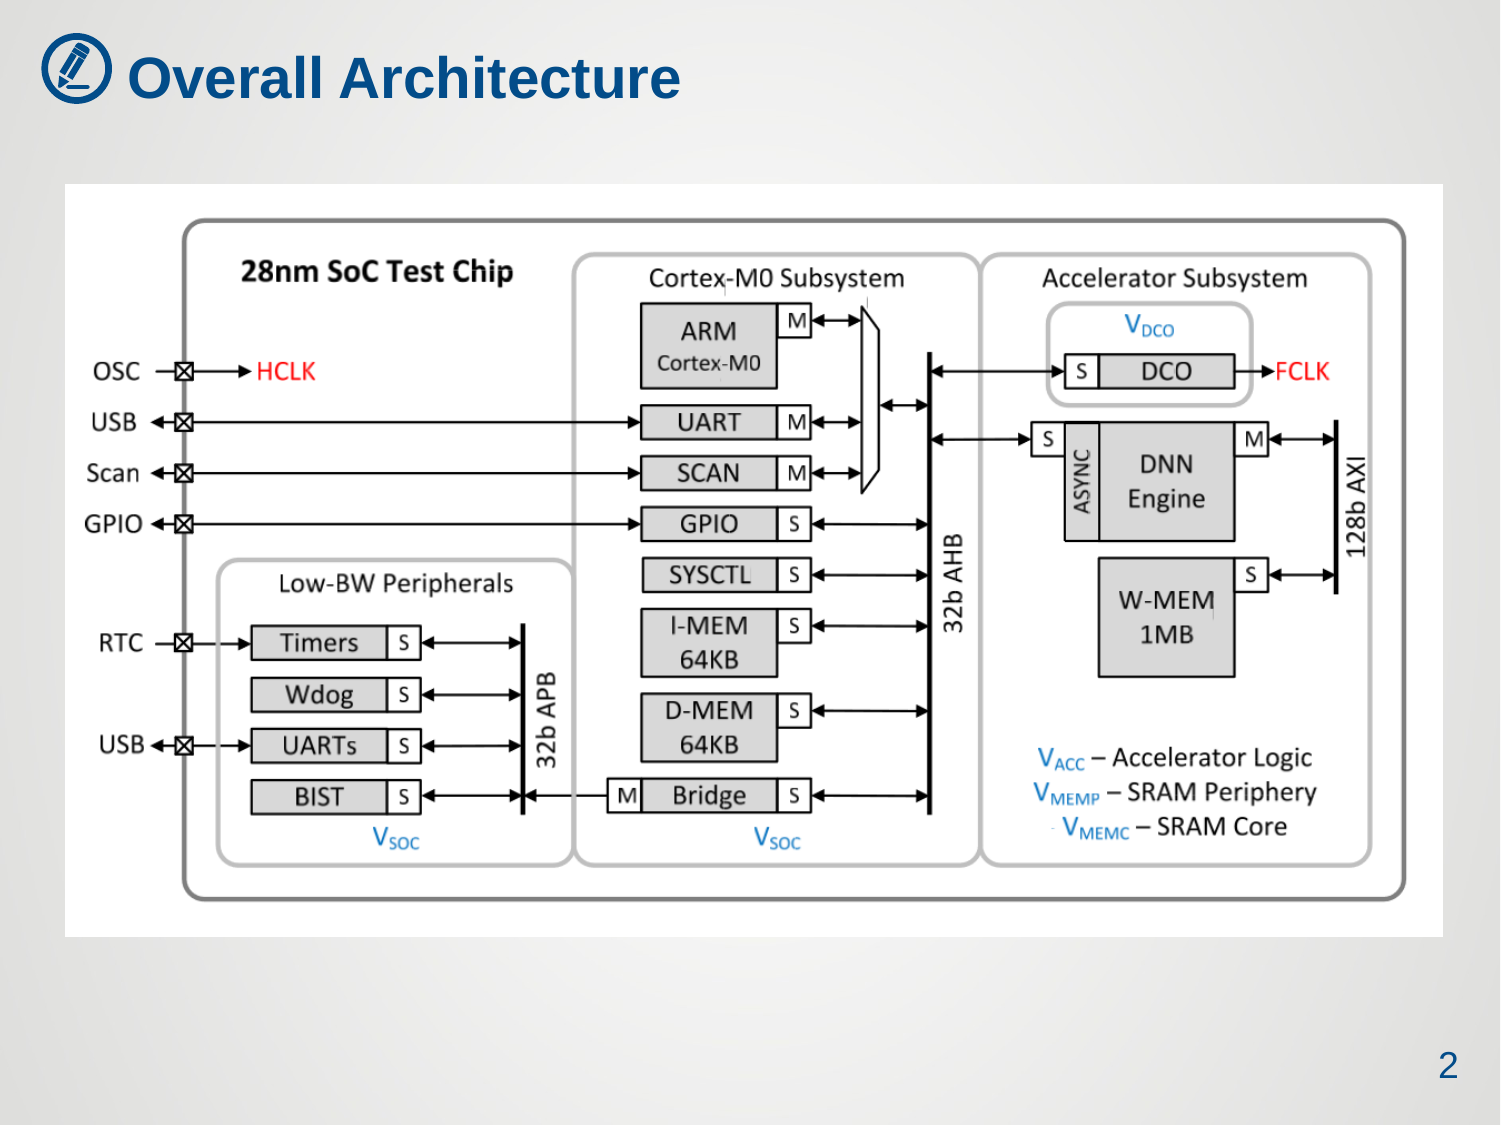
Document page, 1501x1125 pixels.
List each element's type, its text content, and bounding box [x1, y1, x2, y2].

text_box [41, 33, 112, 104]
text_box Overall Architecture [112, 33, 698, 118]
picture [0, 0, 1501, 1125]
